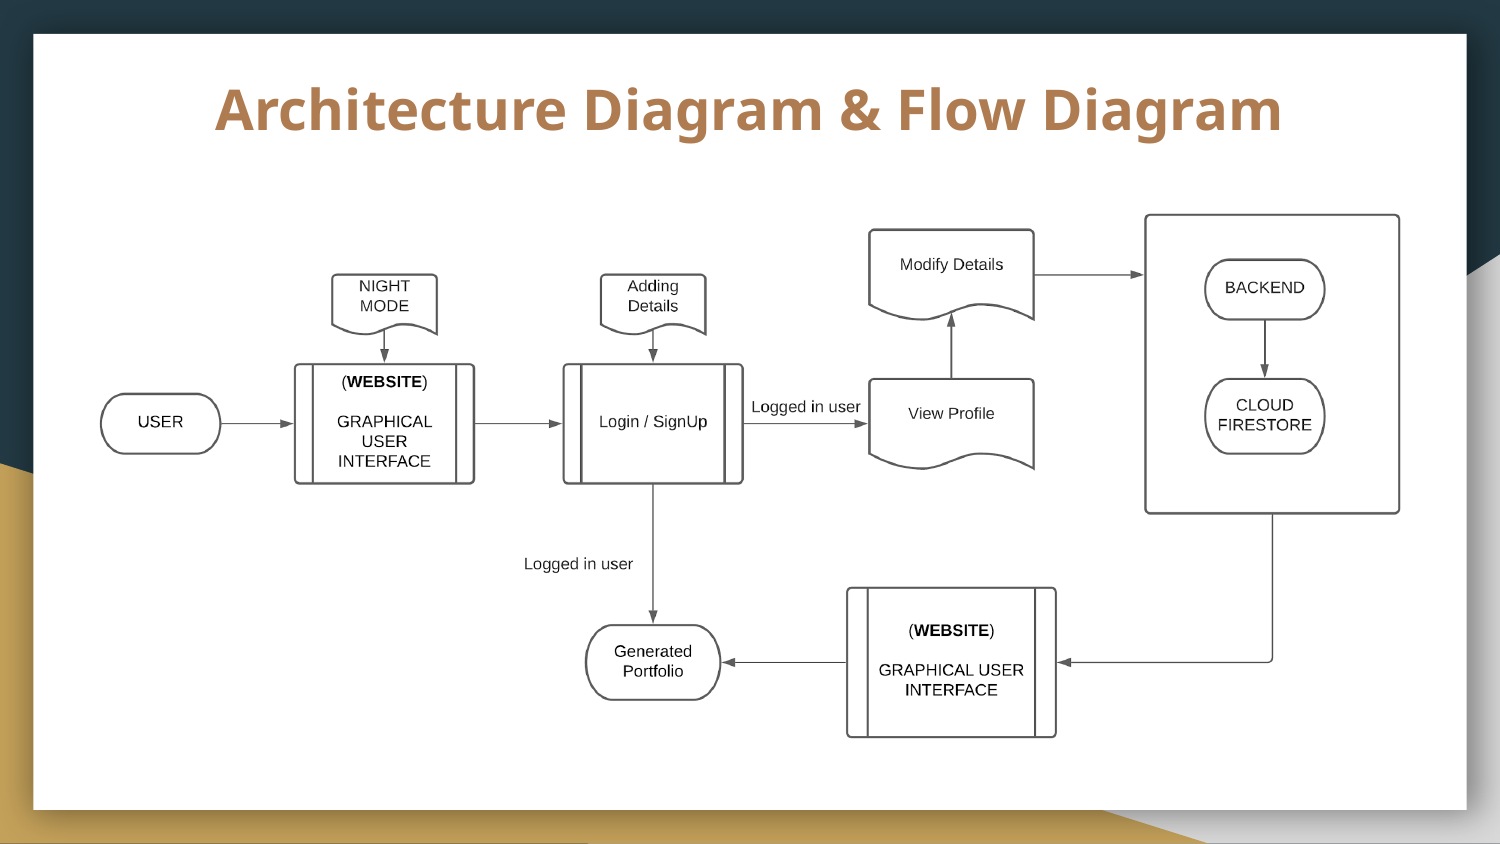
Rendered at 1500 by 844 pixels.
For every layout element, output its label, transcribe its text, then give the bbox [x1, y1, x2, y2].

text_box Architecture Diagram & Flow Diagram [38, 59, 1462, 185]
picture [71, 184, 1429, 767]
